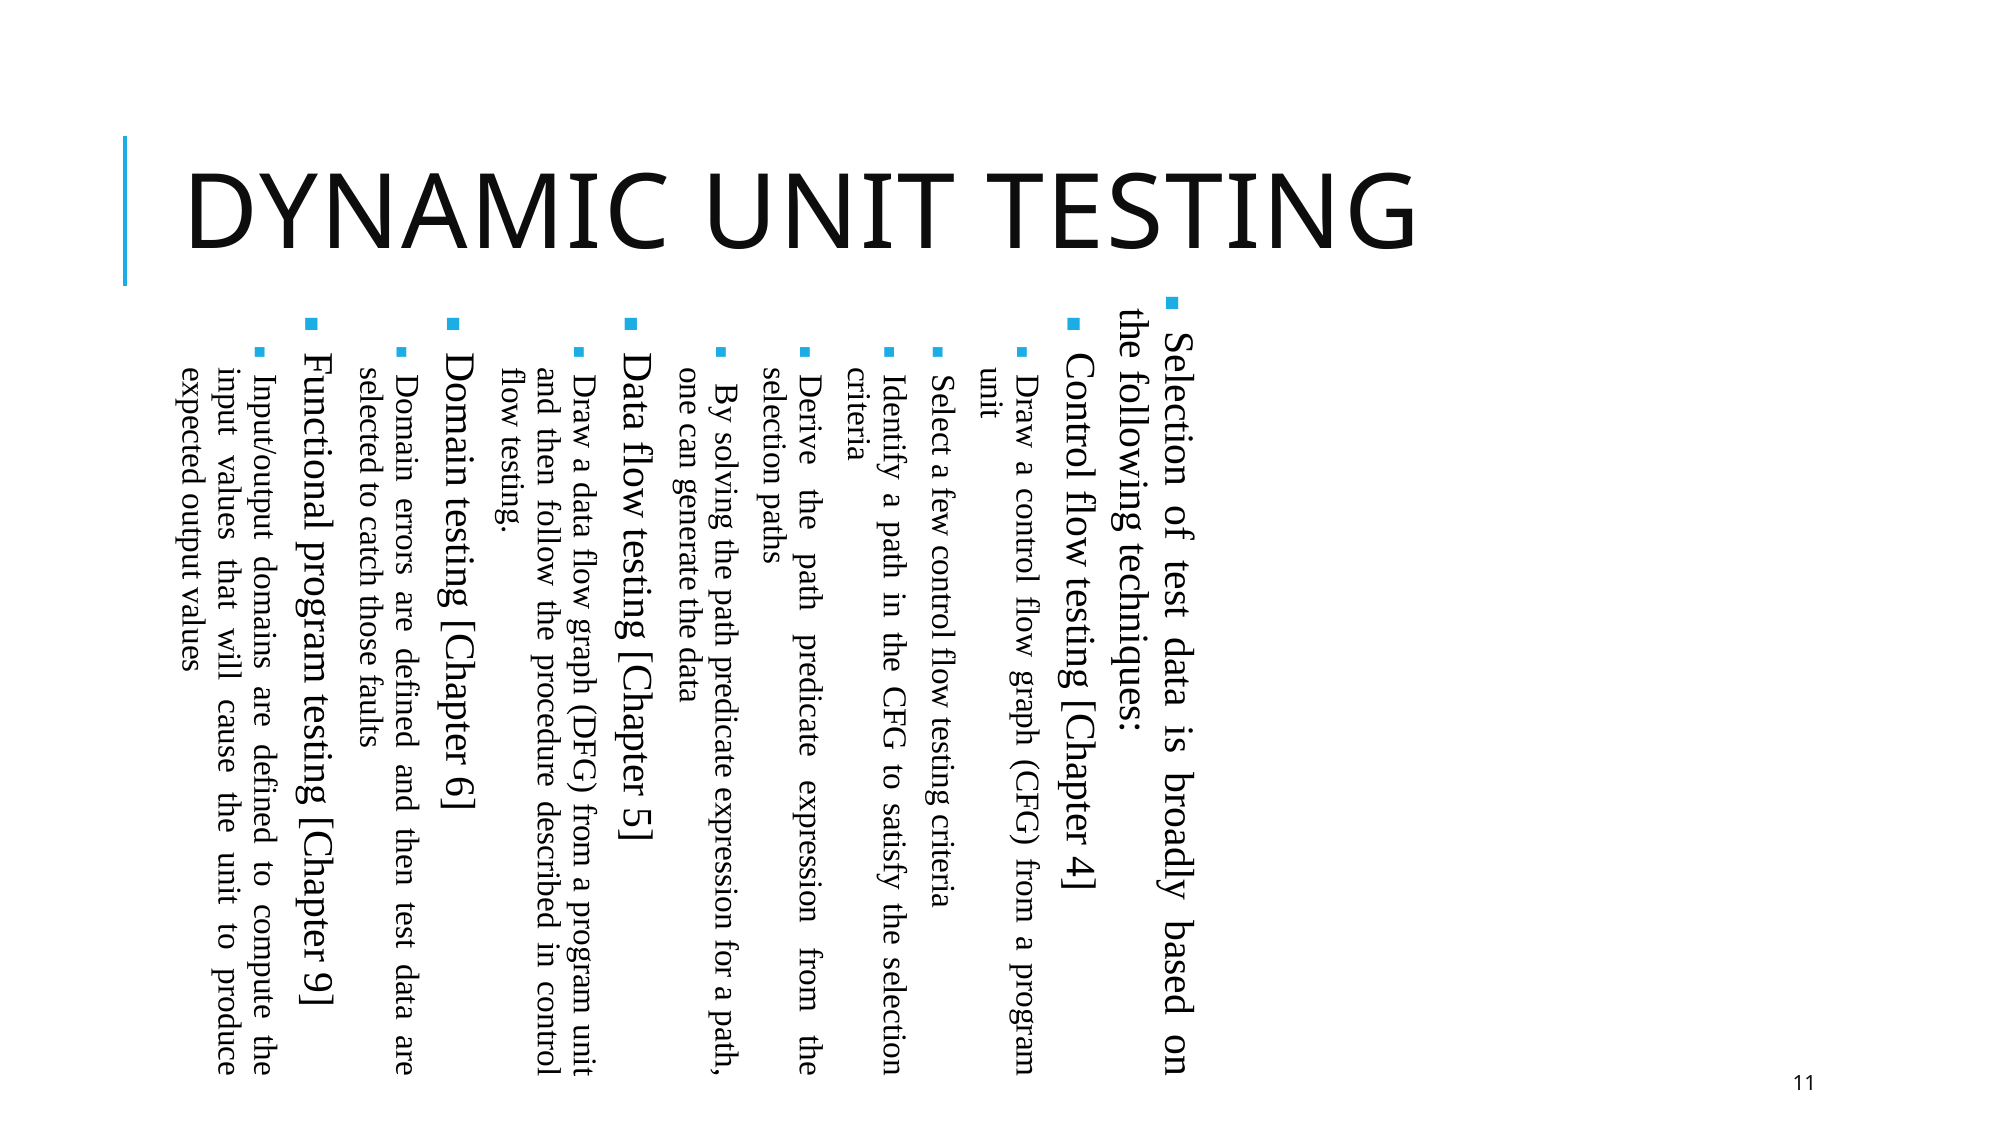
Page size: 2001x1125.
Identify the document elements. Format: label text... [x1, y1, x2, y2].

list Selection of test data is broadly based on the following techniques: Control flow testing [Chapter 4] Draw a control flow graph (CFG) from a program unit Select a few control flow testing criteria Identify a path in the CFG to satisfy the selection criteria Derive the path predicate expression from the selection paths By solving the path predicate expression for a path, one can generate the data Data flow testing [Chapter 5] Draw a data flow graph (DFG) from a program unit and then follow the procedure described in control flow testing. Domain testing [Chapter 6] Domain errors are defined and then test data are selected to catch those faults Functional program testing [Chapter 9] Input/output domains are defined to compute the input values that will cause the unit to produce expected output values [168, 286, 1639, 1084]
slide_number 11 [1777, 1061, 1938, 1107]
title Dynamic Unit Testing [168, 96, 1763, 342]
